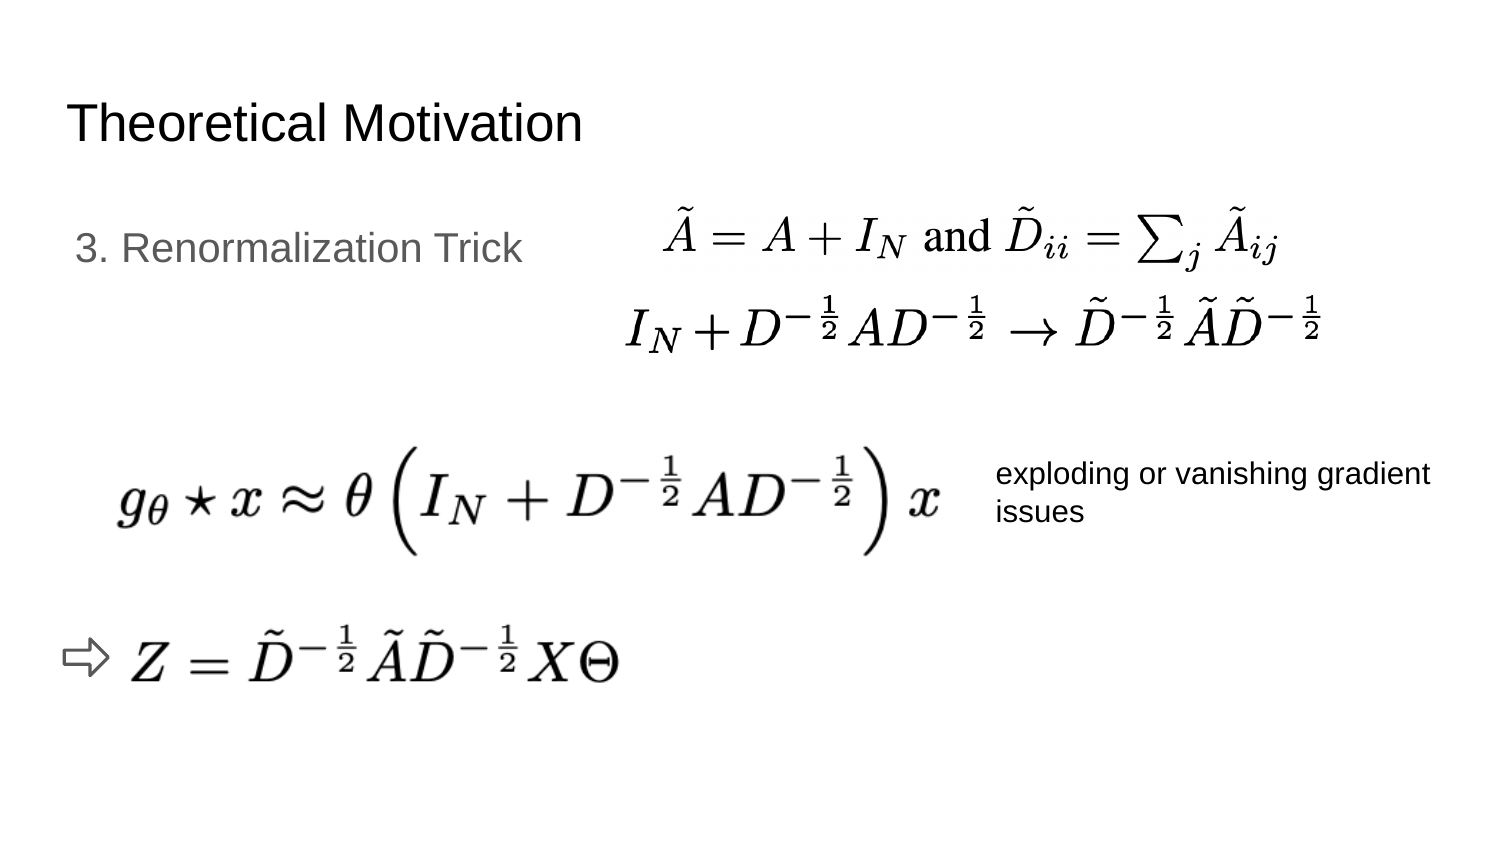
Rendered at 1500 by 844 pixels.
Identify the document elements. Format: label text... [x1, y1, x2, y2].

picture [108, 434, 951, 562]
text_box 3. Renormalization Trick [59, 206, 1216, 392]
picture [616, 284, 1330, 366]
text_box exploding or vanishing gradient issues [980, 438, 1485, 544]
title Theoretical Motivation [51, 72, 1449, 167]
picture [120, 616, 626, 698]
text_box [64, 638, 109, 676]
picture [662, 203, 1284, 275]
